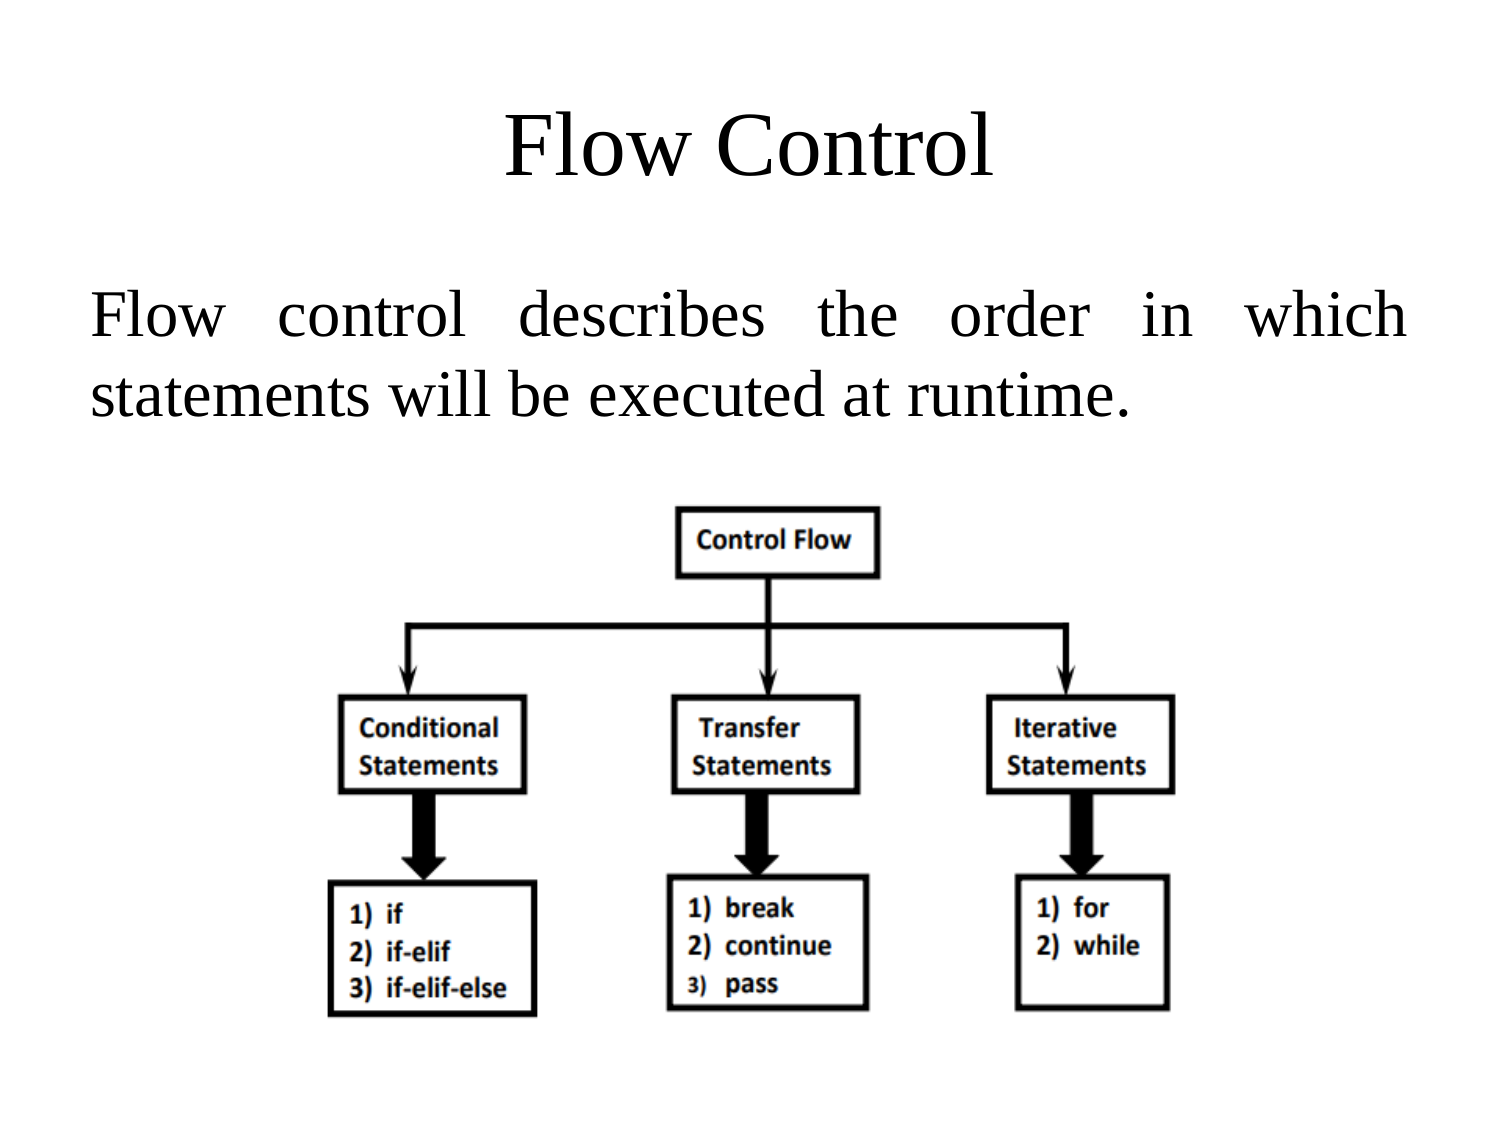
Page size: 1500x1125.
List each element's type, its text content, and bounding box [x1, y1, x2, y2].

title Flow Control [75, 45, 1425, 233]
picture [292, 487, 1208, 1051]
list Flow control describes the order in which statements will be executed at runtime. [75, 262, 1425, 1005]
